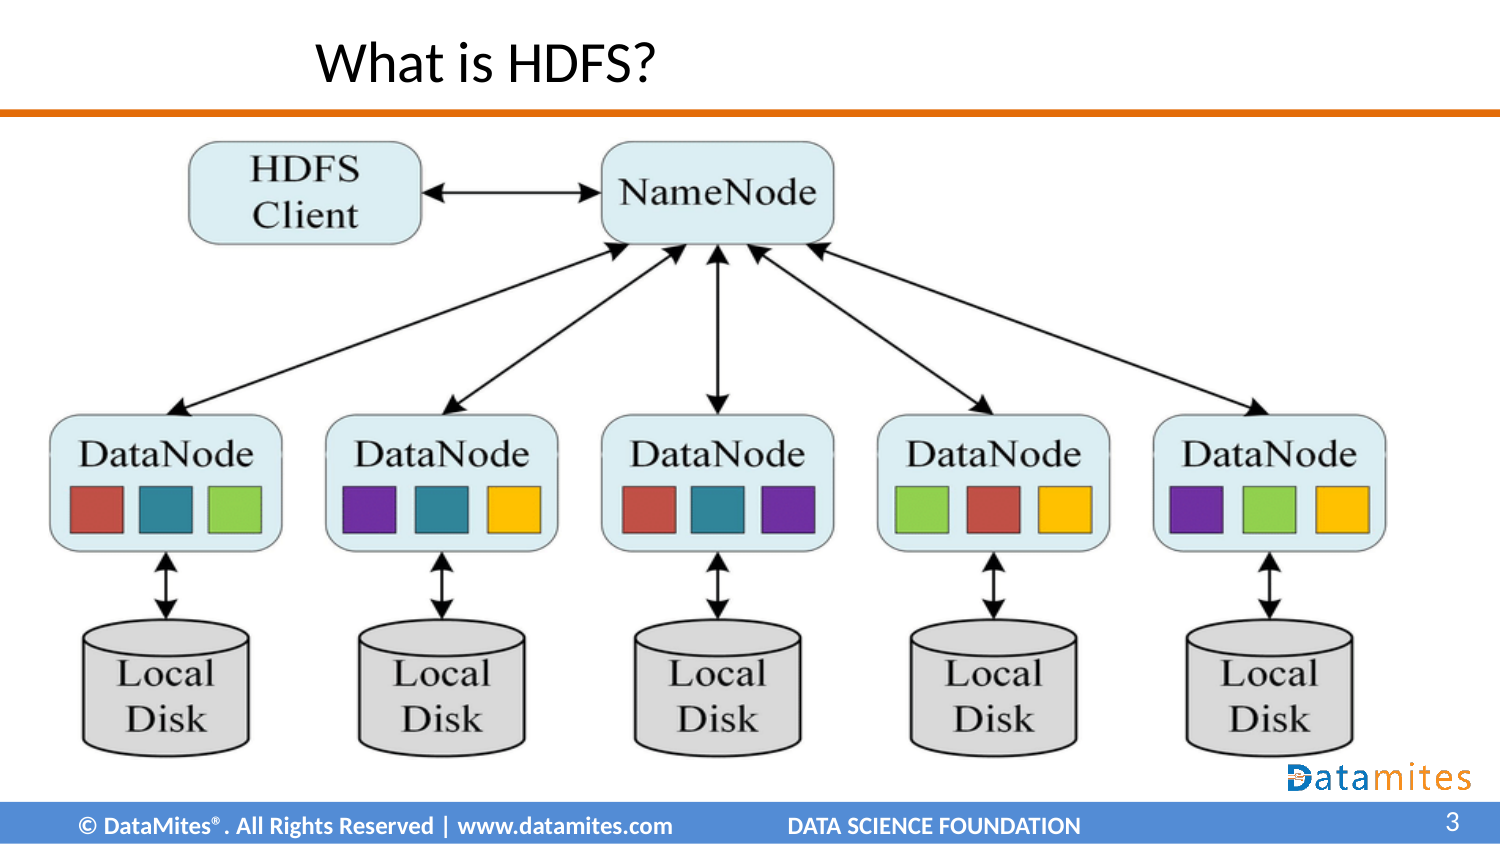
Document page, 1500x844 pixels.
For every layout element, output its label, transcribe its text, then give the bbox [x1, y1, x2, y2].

title What is HDFS? [75, 21, 900, 98]
picture [48, 136, 1475, 810]
slide_number ‹#› [1387, 795, 1475, 844]
